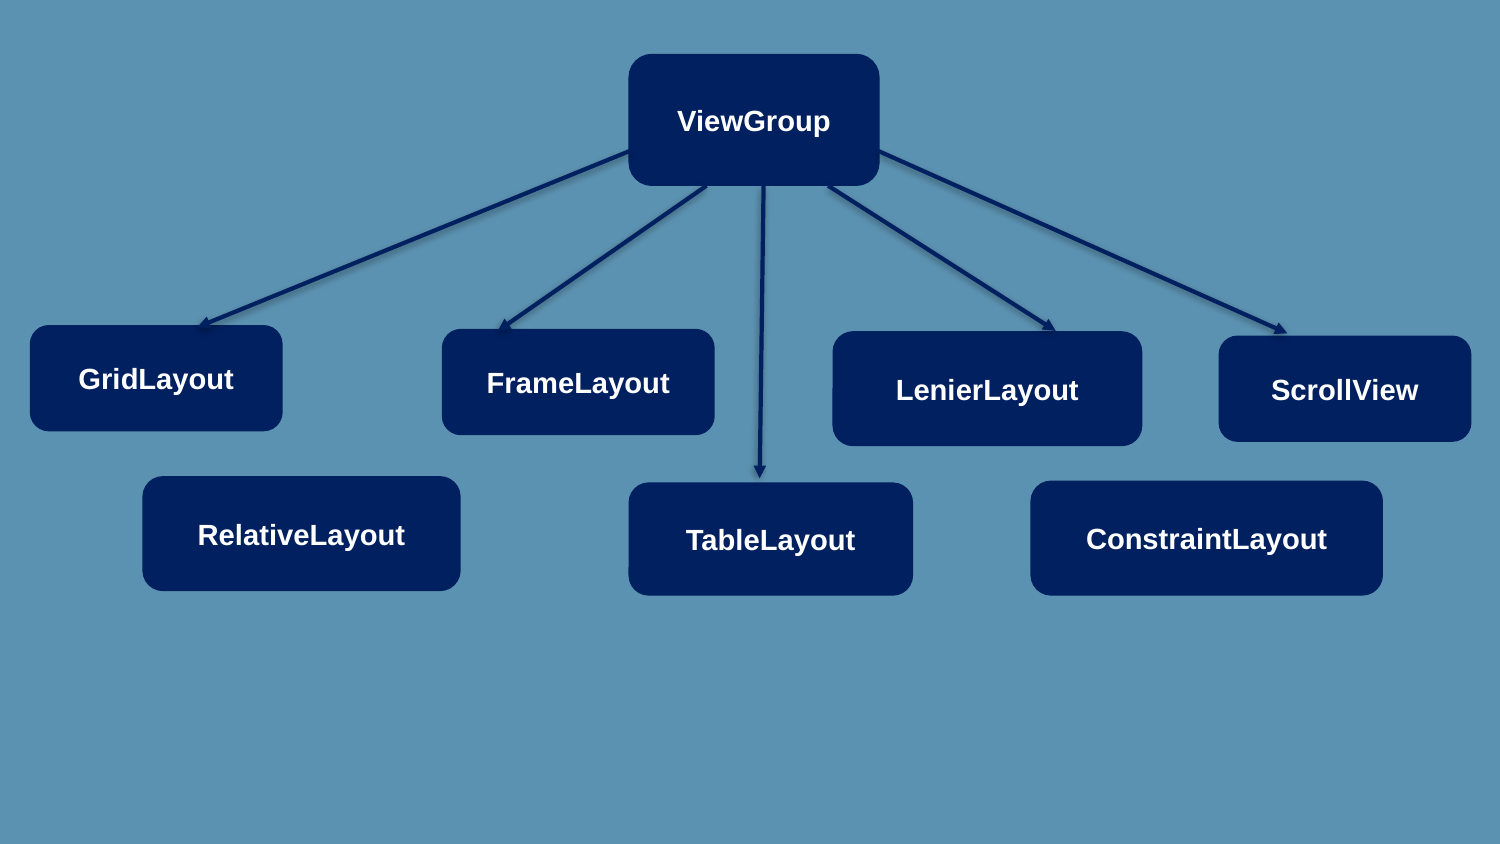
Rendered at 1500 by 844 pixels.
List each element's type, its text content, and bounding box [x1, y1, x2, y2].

text_box ConstraintLayout [1030, 480, 1383, 596]
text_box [759, 185, 764, 479]
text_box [877, 150, 1288, 334]
text_box ScrollView [1218, 335, 1472, 442]
text_box RelativeLayout [142, 476, 461, 592]
text_box ViewGroup [628, 53, 880, 186]
text_box TableLayout [628, 482, 914, 596]
text_box LenierLayout [832, 340, 1143, 447]
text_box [635, 185, 707, 332]
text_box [827, 185, 1056, 332]
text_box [197, 150, 631, 328]
text_box GridLayout [29, 325, 283, 432]
text_box FrameLayout [441, 335, 715, 436]
